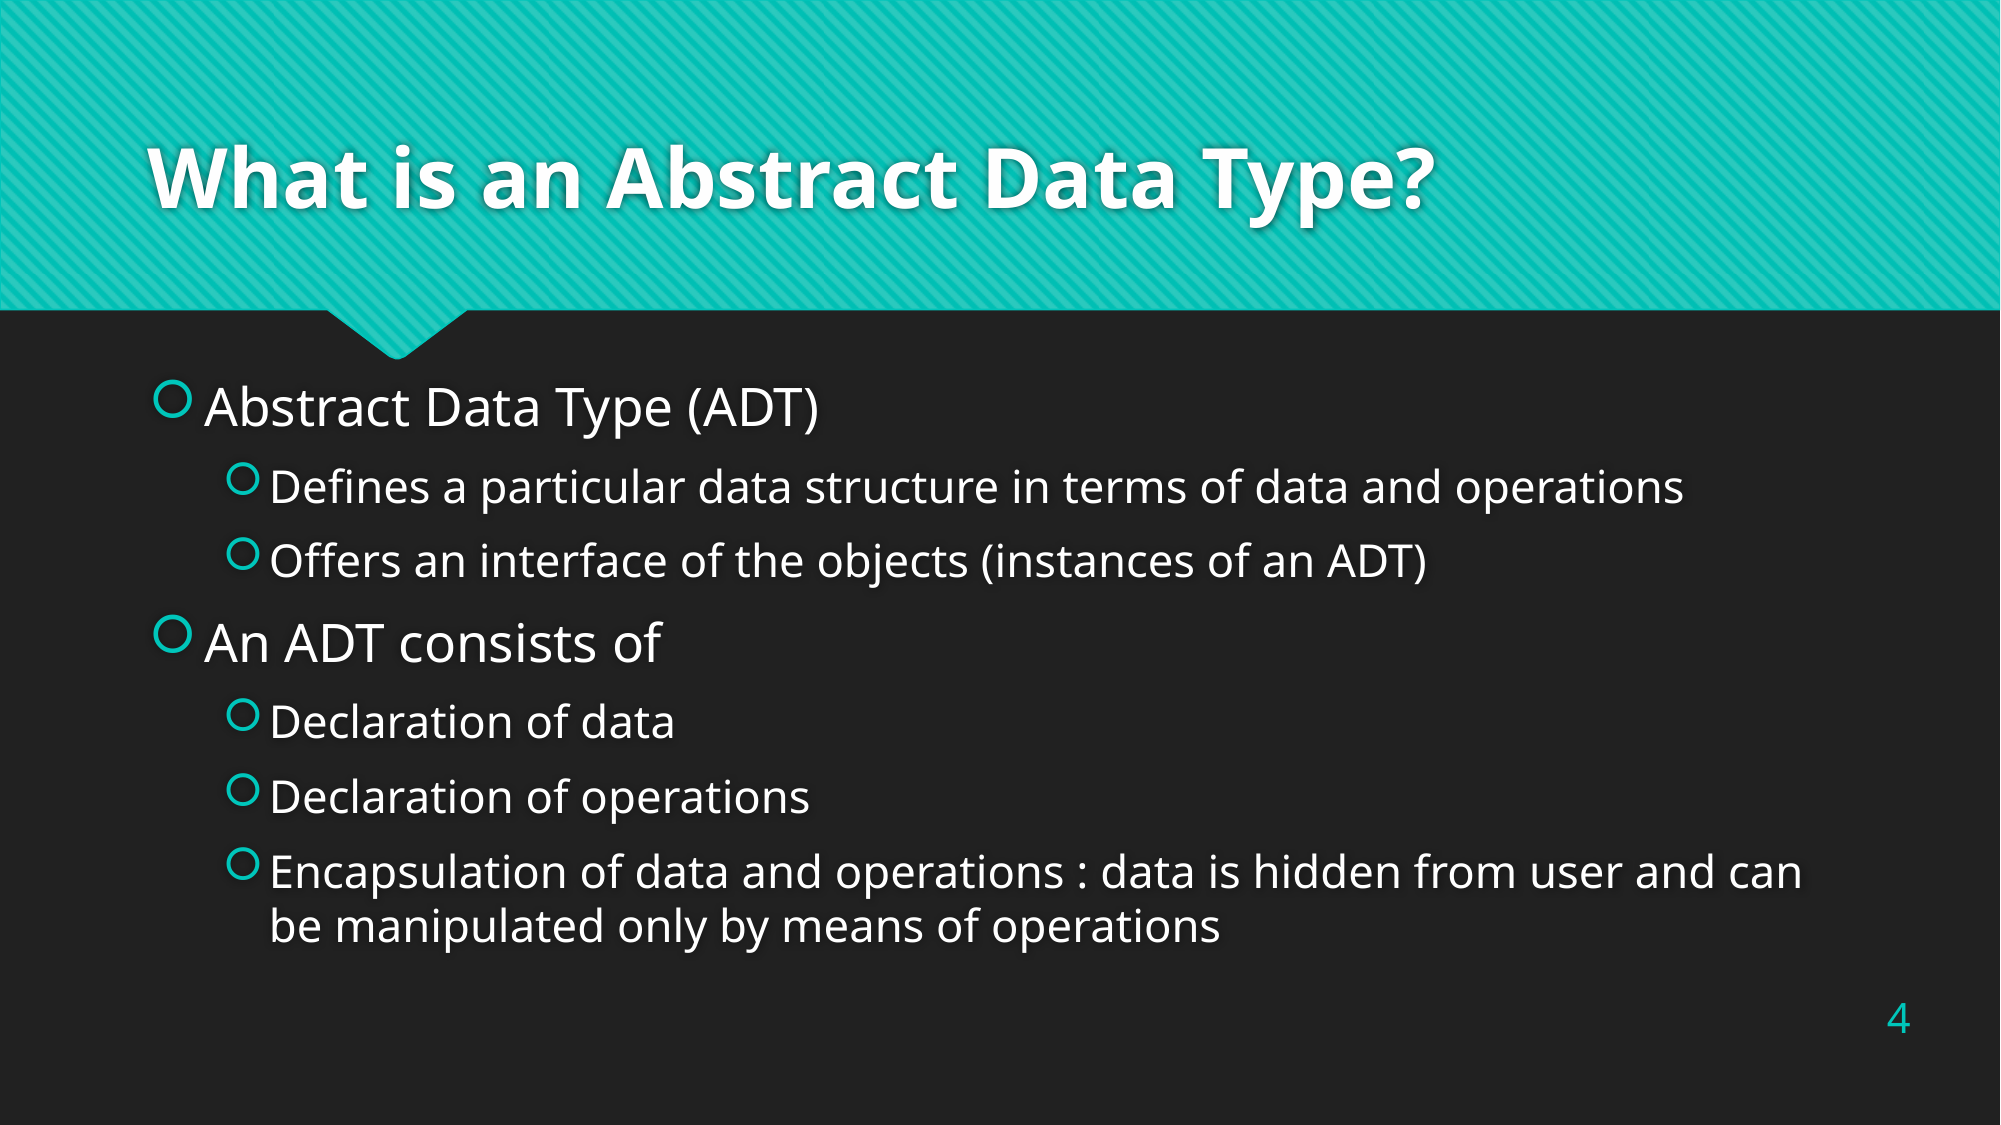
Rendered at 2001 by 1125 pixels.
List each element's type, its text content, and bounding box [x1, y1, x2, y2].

slide_number 4 [1751, 970, 1926, 1051]
title What is an Abstract Data Type? [132, 73, 1868, 233]
list Abstract Data Type (ADT) Defines a particular data structure in terms of data and operations Offers an interface of the objects (instances of an ADT) An ADT consists of Declaration of data Declaration of operations Encapsulation of data and operations : data is hidden from user and can be manipulated only by means of operations [134, 364, 1866, 962]
